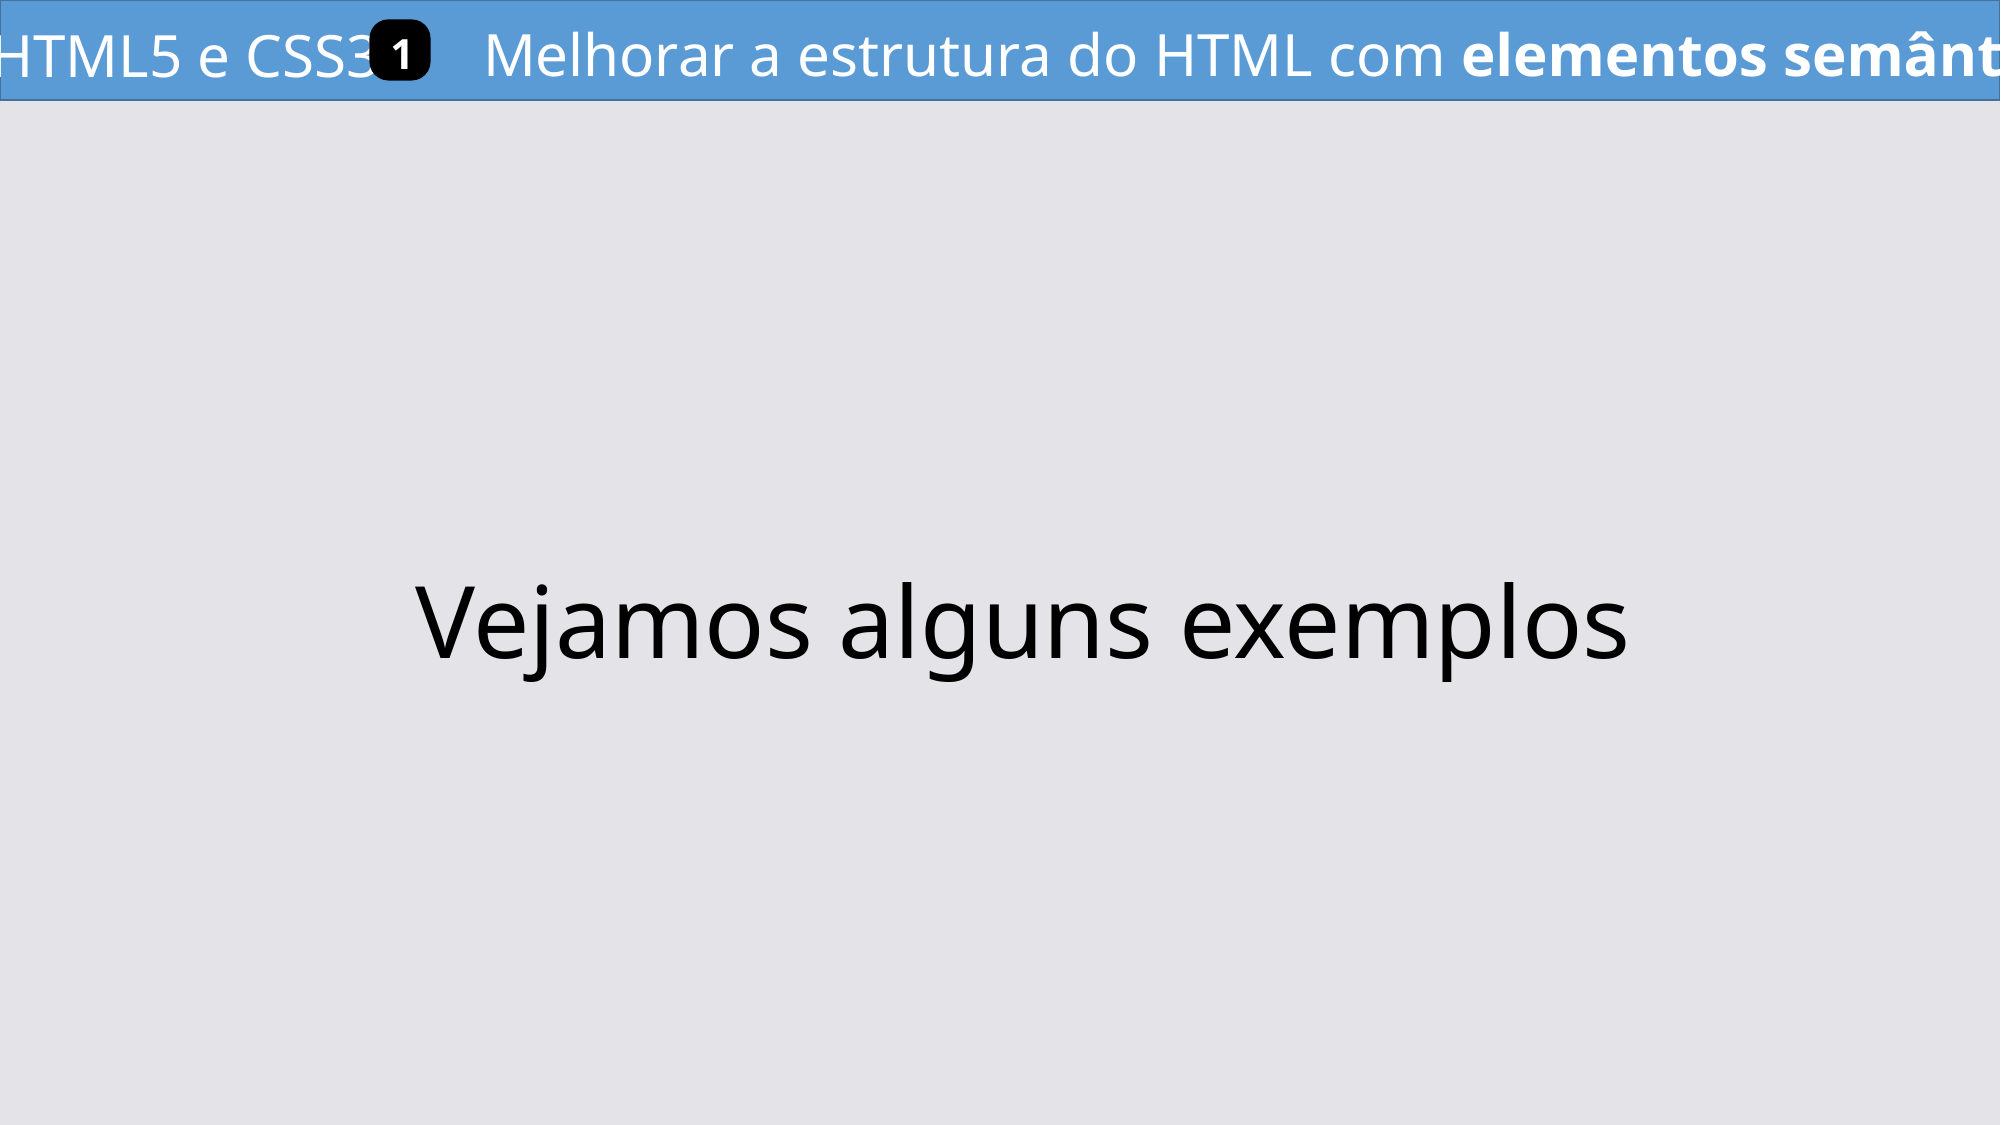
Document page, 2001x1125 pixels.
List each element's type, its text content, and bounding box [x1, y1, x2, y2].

text_box [0, 0, 2000, 101]
text_box 1 [369, 19, 431, 81]
text_box Melhorar a estrutura do HTML com elementos semânticos [468, 10, 2000, 96]
text_box HTML5 e CSS3 [0, 11, 395, 96]
text_box Vejamos alguns exemplos [400, 551, 1647, 687]
